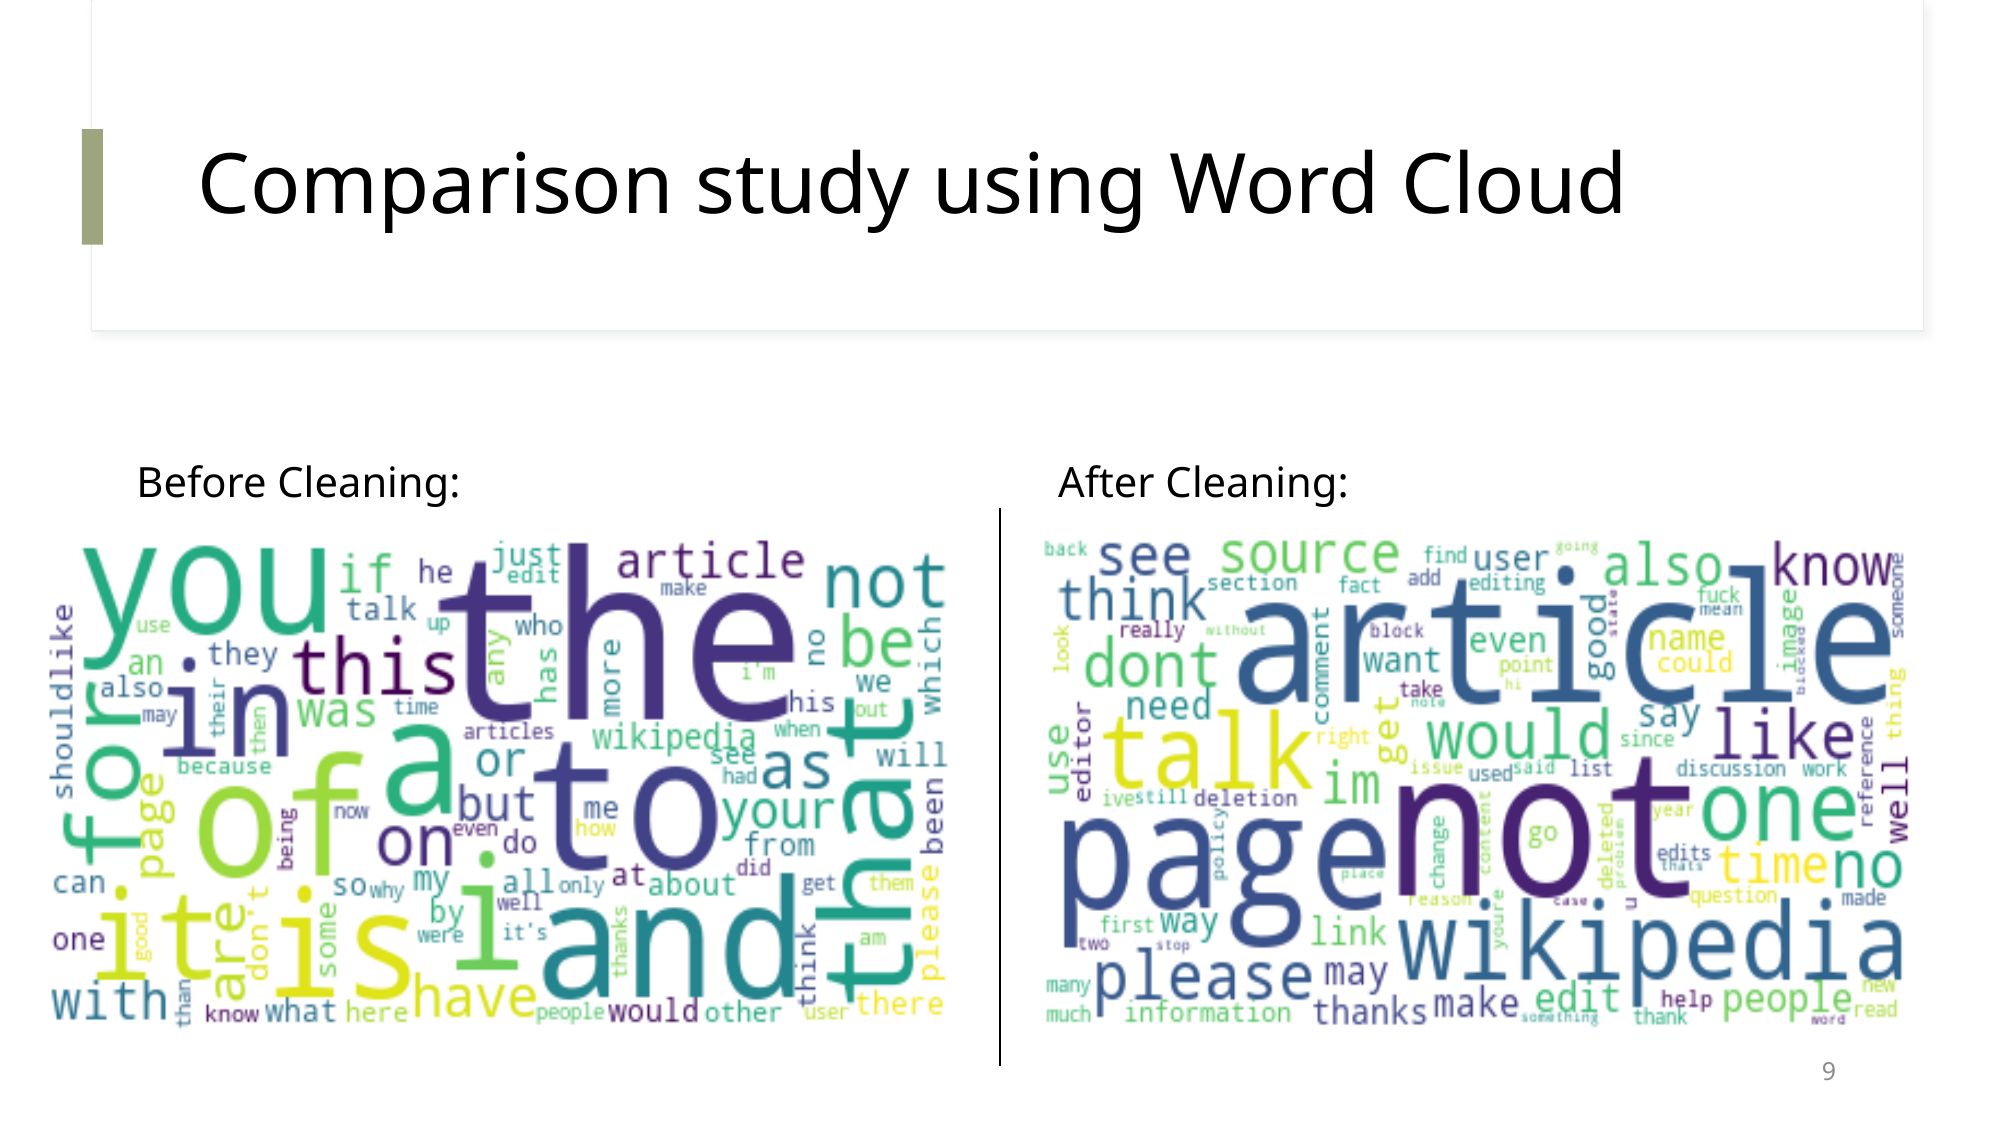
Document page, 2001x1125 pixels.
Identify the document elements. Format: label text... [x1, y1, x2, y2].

title Comparison study using Word Cloud [183, 90, 1851, 284]
text_box After Cleaning: [1043, 447, 1879, 513]
slide_number 9 [1401, 1042, 1851, 1103]
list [48, 539, 957, 1035]
picture [1043, 539, 1917, 1035]
text_box Before Cleaning: [121, 447, 957, 513]
